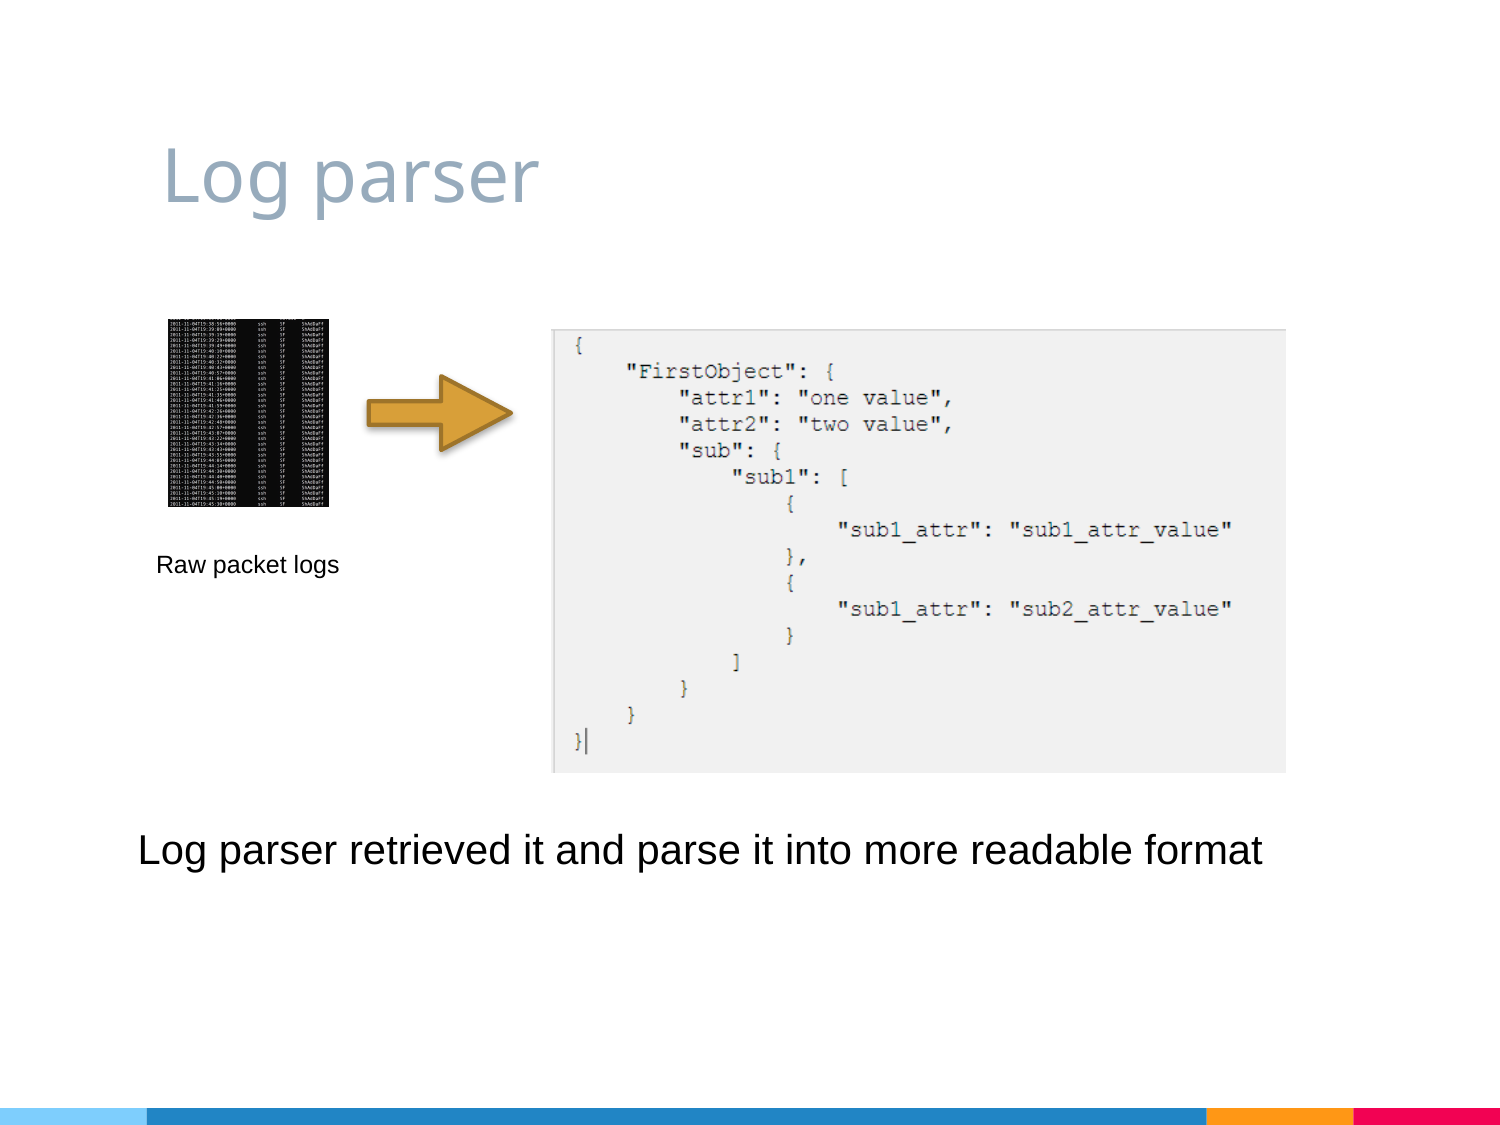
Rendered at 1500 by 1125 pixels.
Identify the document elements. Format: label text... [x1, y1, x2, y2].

picture [167, 319, 329, 508]
text_box Log parser retrieved it and parse it into more readable format [130, 815, 1271, 881]
text_box Raw packet logs [148, 540, 348, 586]
text_box [368, 376, 512, 451]
picture [551, 327, 1286, 774]
title Log parser [146, 44, 1208, 234]
